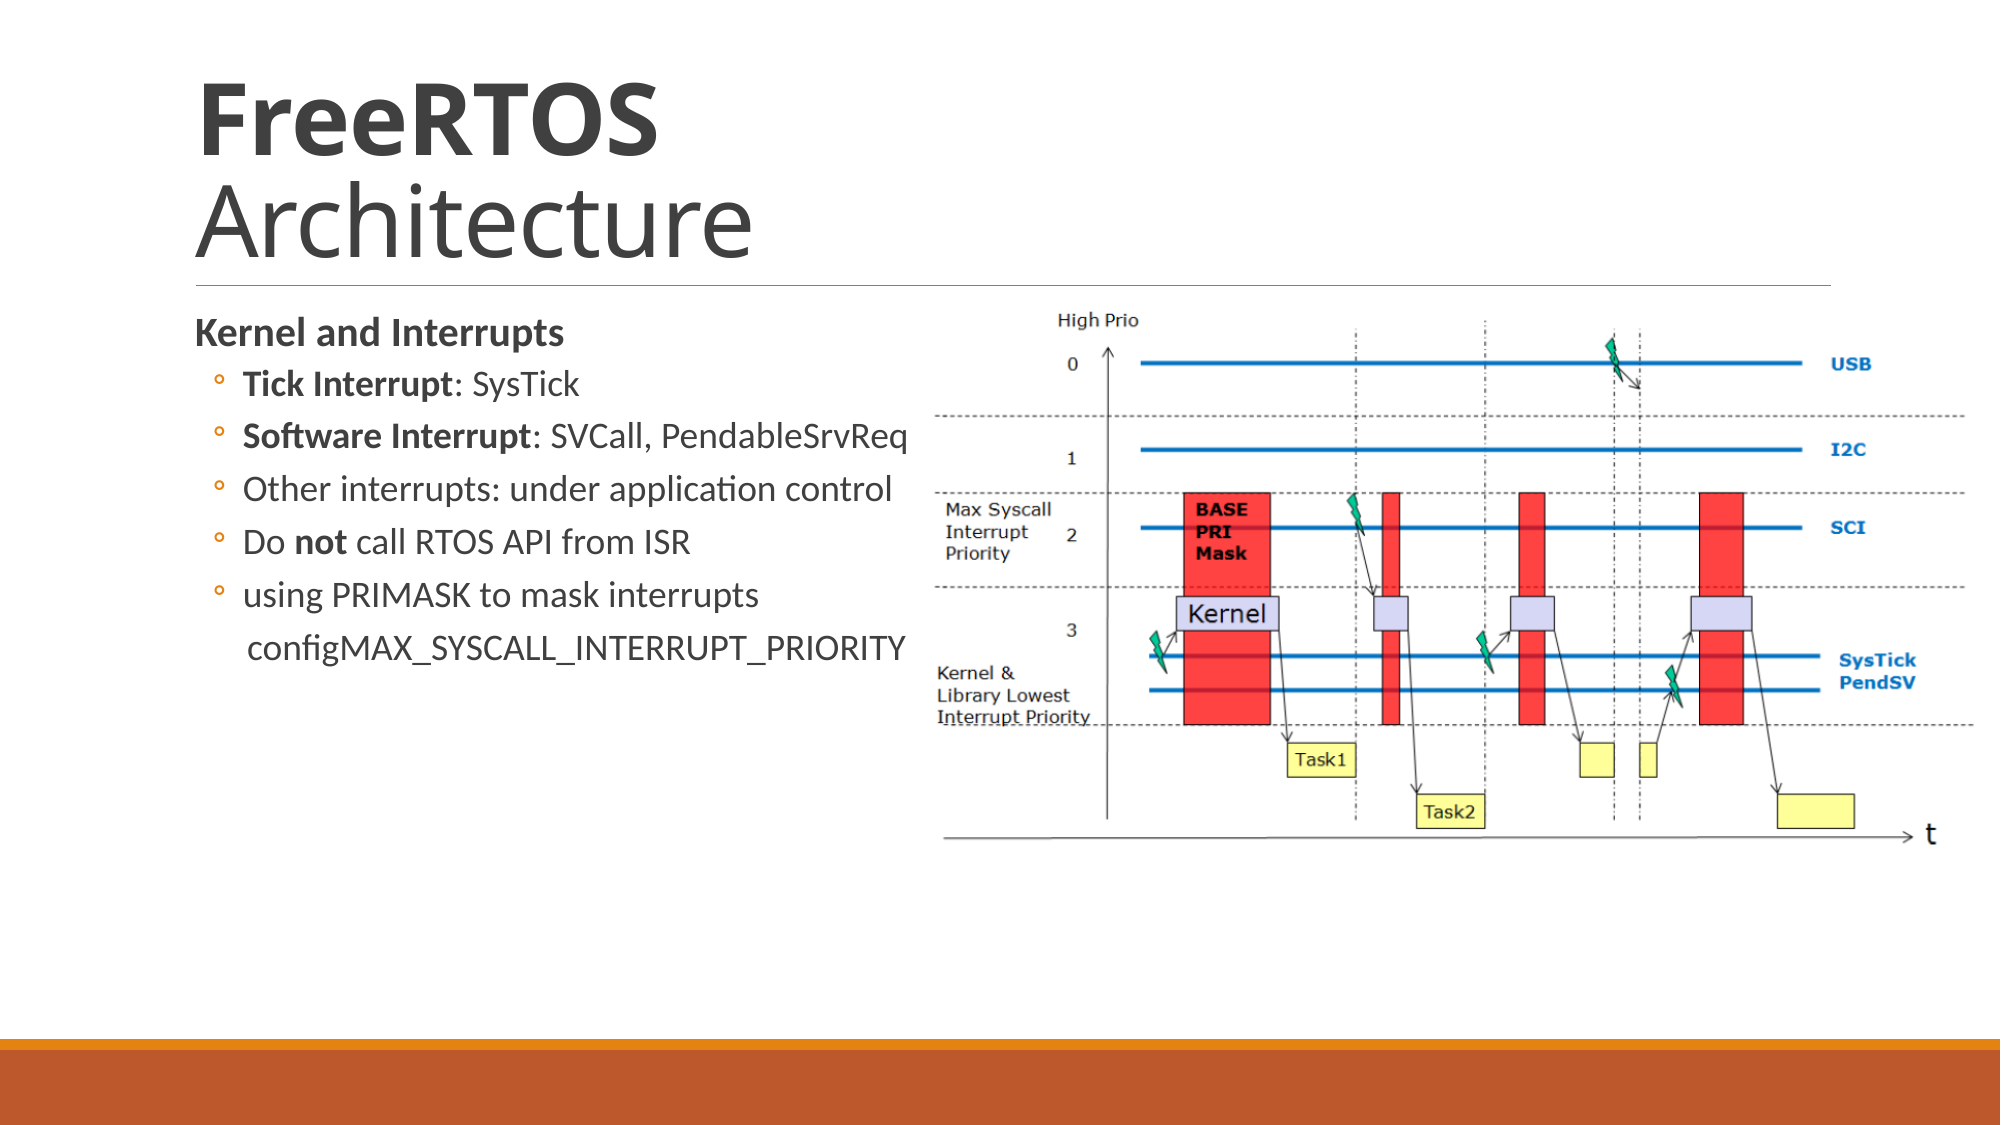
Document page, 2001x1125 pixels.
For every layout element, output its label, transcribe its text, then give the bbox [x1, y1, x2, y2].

list Kernel and Interrupts Tick Interrupt: SysTick Software Interrupt: SVCall, PendableSrvReq Other interrupts: under application control Do not call RTOS API from ISR using PRIMASK to mask interrupts configMAX_SYSCALL_INTERRUPT_PRIORITY [180, 302, 1830, 963]
title FreeRTOS Architecture [180, 47, 1830, 285]
picture [919, 292, 1978, 860]
